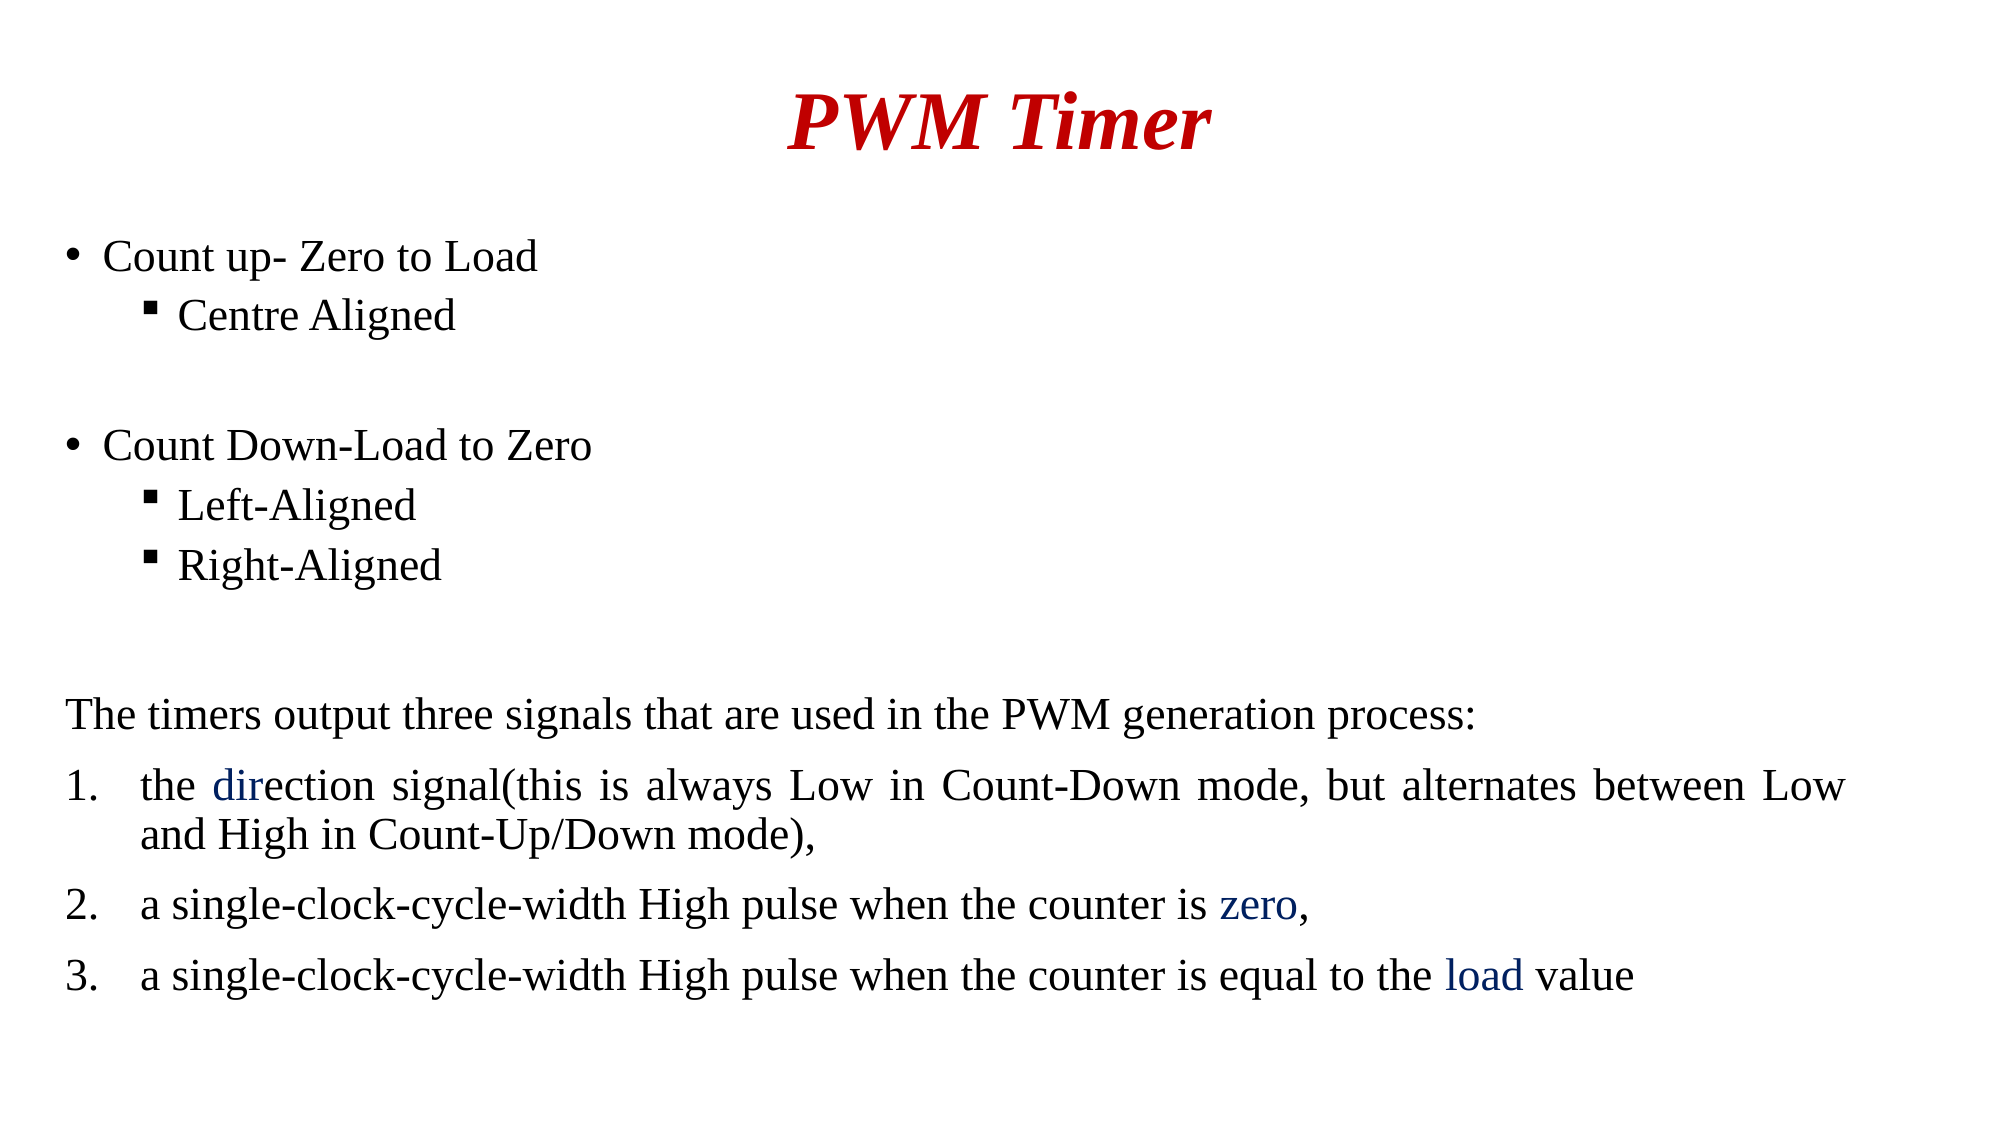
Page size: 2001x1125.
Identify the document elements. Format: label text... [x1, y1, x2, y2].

title PWM Timer [137, 59, 1863, 185]
list Count up- Zero to Load Centre Aligned Count Down-Load to Zero Left-Aligned Right-Aligned The timers output three signals that are used in the PWM generation process: the direction signal(this is always Low in Count-Down mode, but alternates between Low and High in Count-Up/Down mode), a single-clock-cycle-width High pulse when the counter is zero, a single-clock-cycle-width High pulse when the counter is equal to the load value [50, 223, 1863, 1014]
